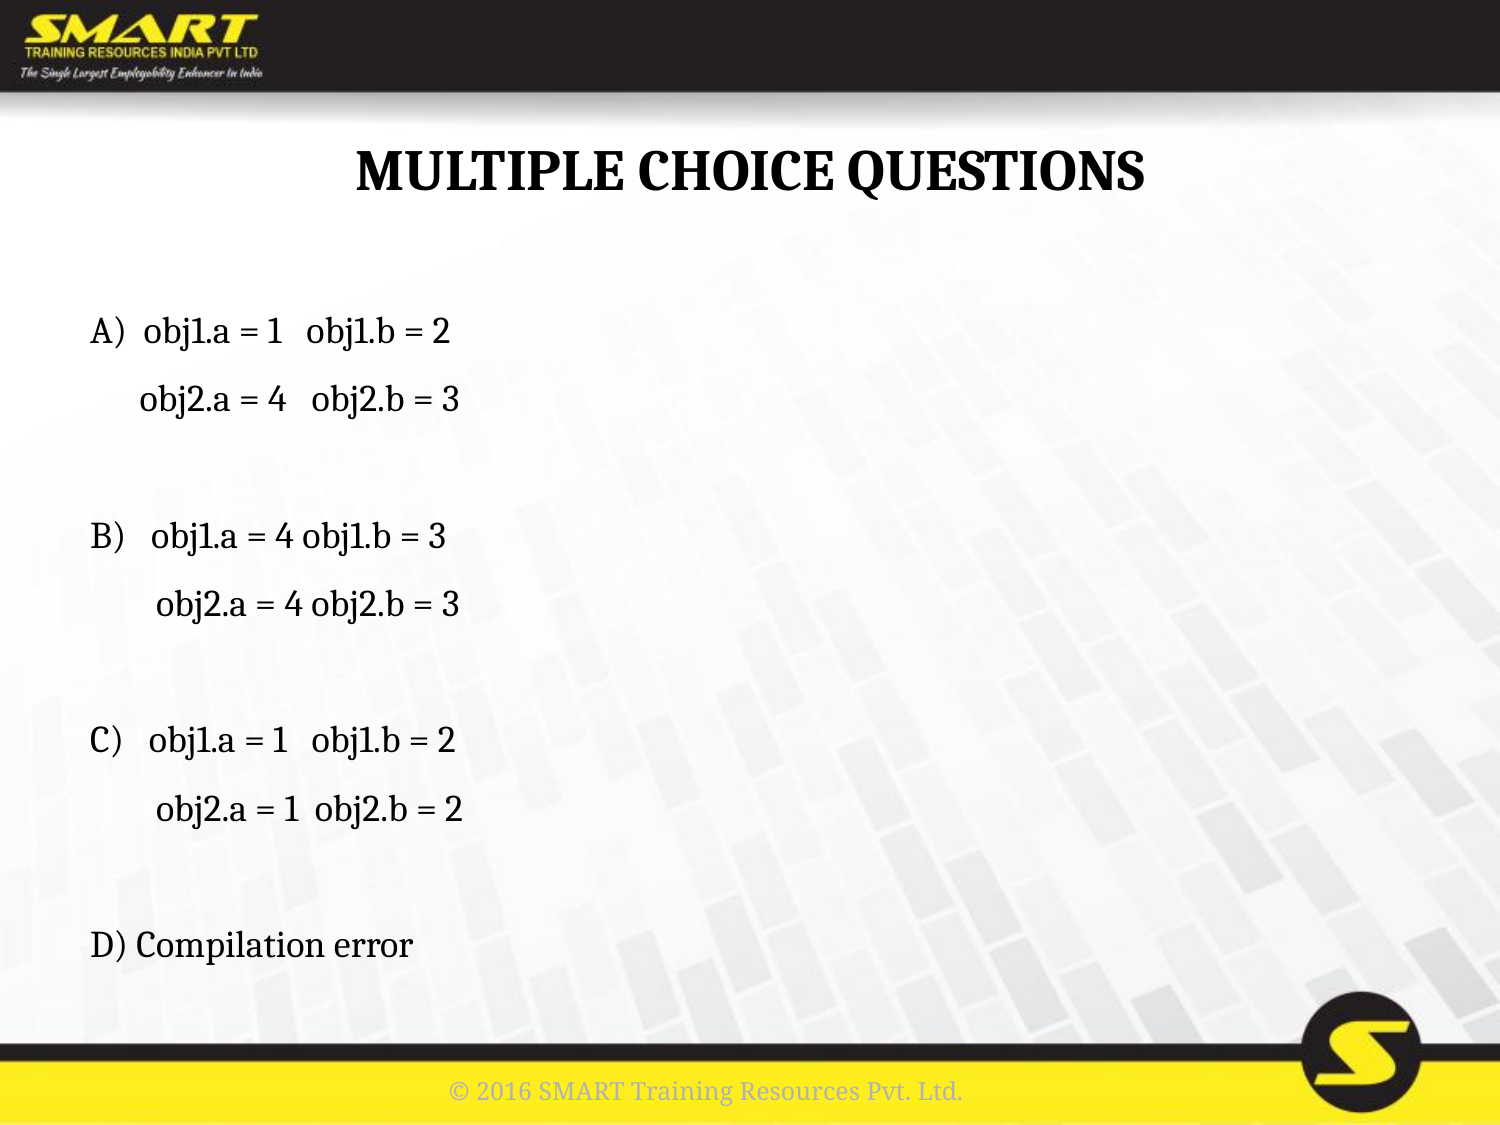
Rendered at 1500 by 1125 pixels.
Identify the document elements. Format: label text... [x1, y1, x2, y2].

title MULTIPLE CHOICE QUESTIONS [75, 125, 1425, 275]
footer © 2016 SMART Training Resources Pvt. Ltd. [112, 1062, 1300, 1123]
list A) obj1.a = 1 obj1.b = 2 obj2.a = 4 obj2.b = 3 B) obj1.a = 4 obj1.b = 3 obj2.a = 4 obj2.b = 3 C) obj1.a = 1 obj1.b = 2 obj2.a = 1 obj2.b = 2 D) Compilation error [75, 275, 1425, 980]
picture [0, 0, 1500, 1125]
